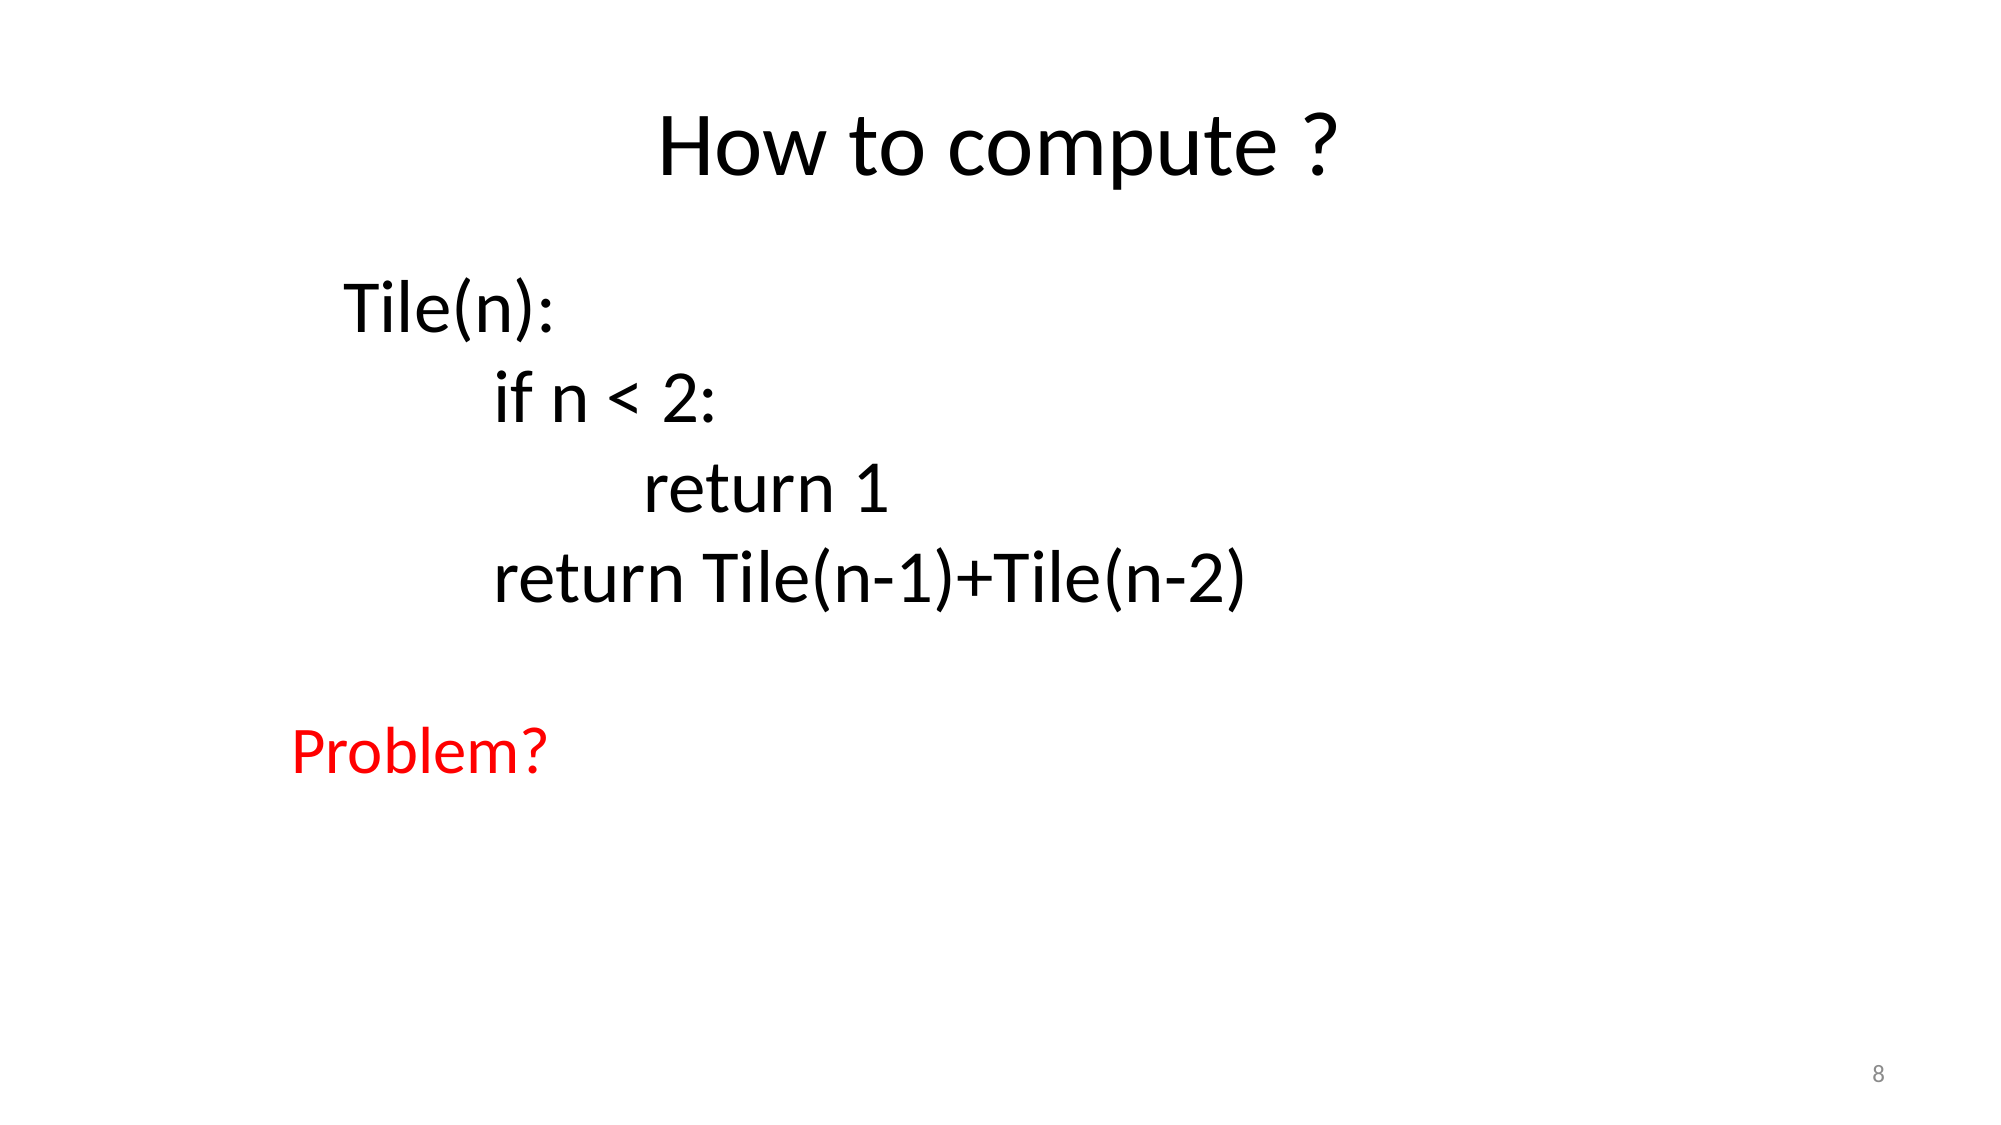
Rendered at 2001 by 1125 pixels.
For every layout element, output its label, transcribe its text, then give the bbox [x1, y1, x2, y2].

text_box Tile(n): if n < 2: return 1 return Tile(n-1)+Tile(n-2) [328, 249, 1264, 625]
slide_number 8 [1433, 1042, 1900, 1103]
text_box Problem? [276, 699, 566, 795]
